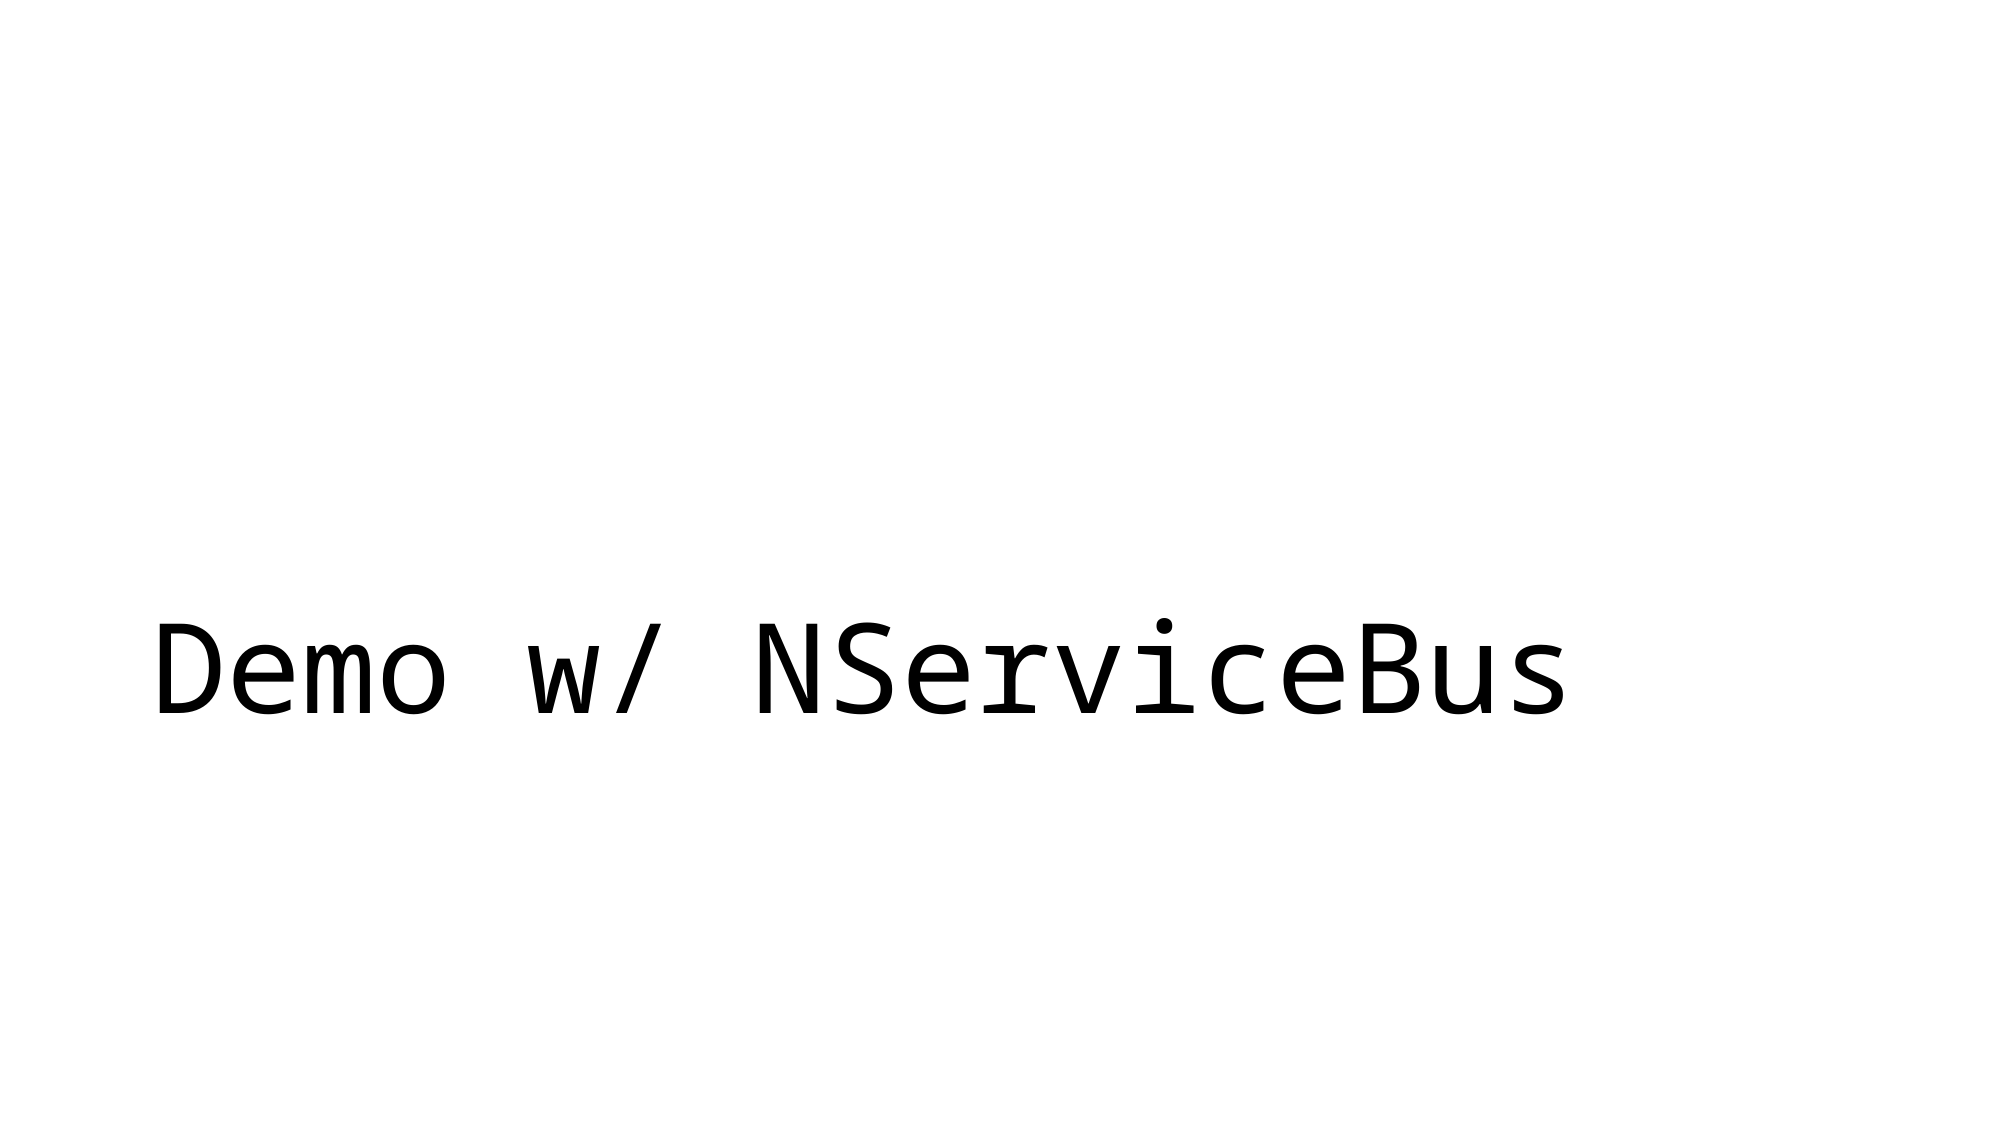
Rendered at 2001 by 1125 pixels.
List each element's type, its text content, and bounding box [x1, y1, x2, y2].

title Demo w/ NServiceBus [136, 280, 1862, 749]
